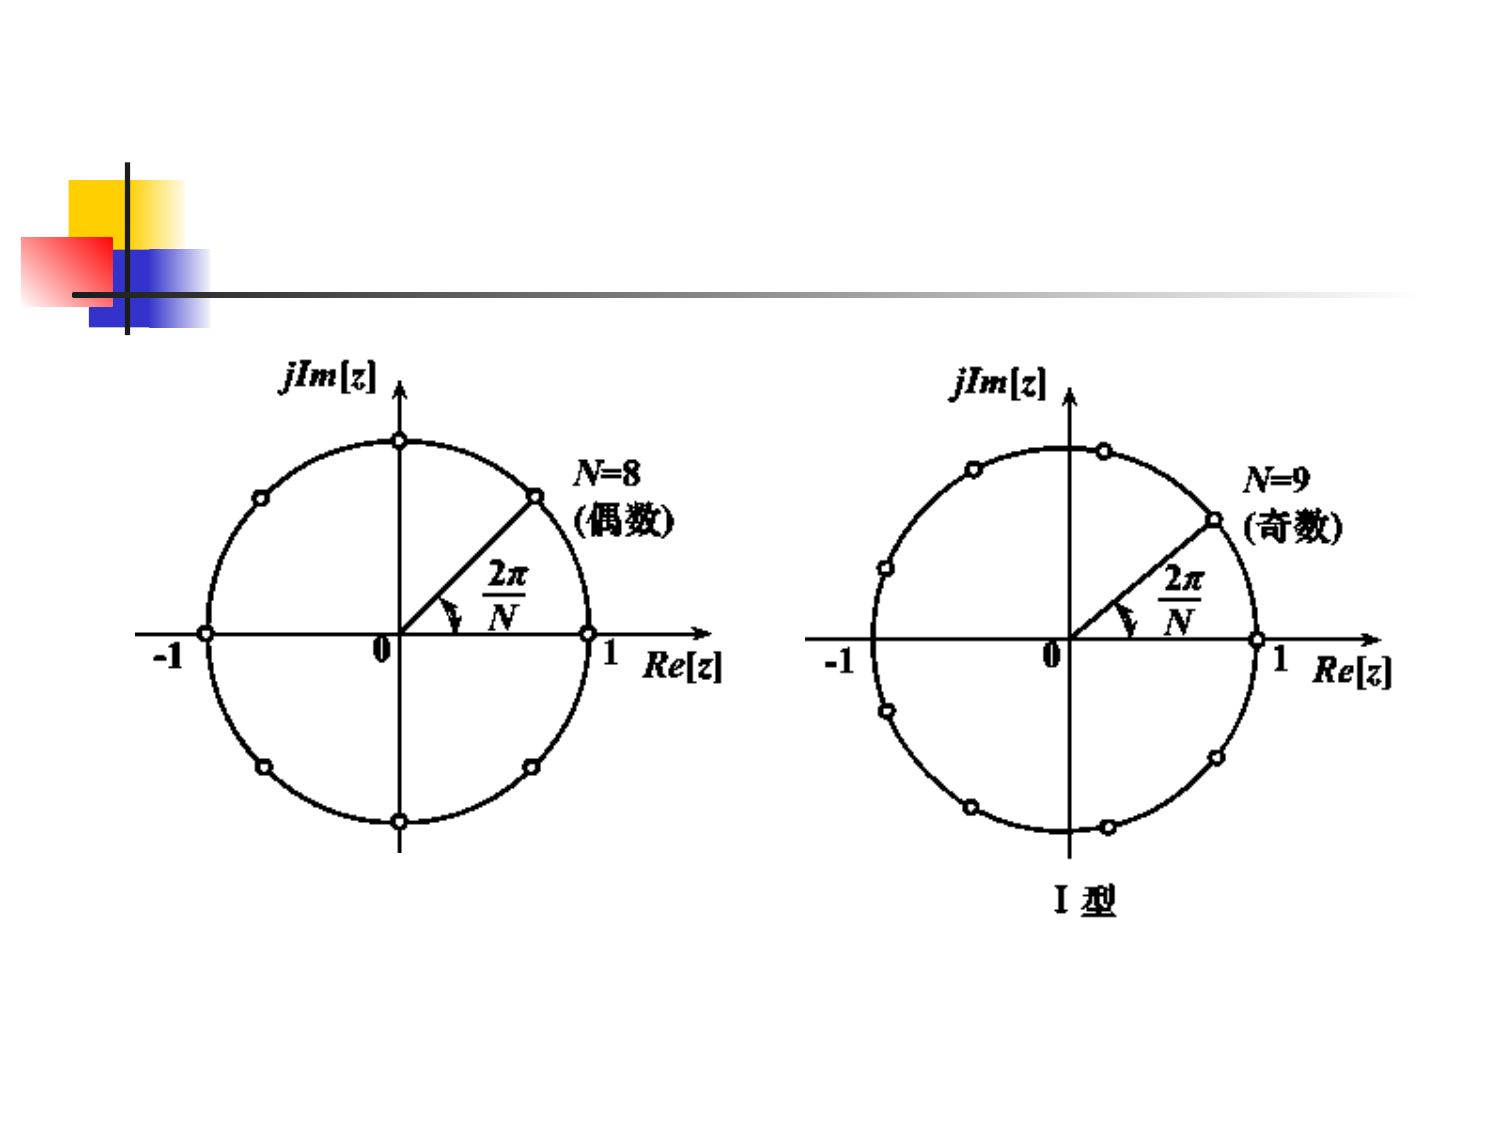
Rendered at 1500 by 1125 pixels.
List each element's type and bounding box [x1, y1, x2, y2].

picture [805, 356, 1399, 926]
picture [135, 349, 729, 853]
